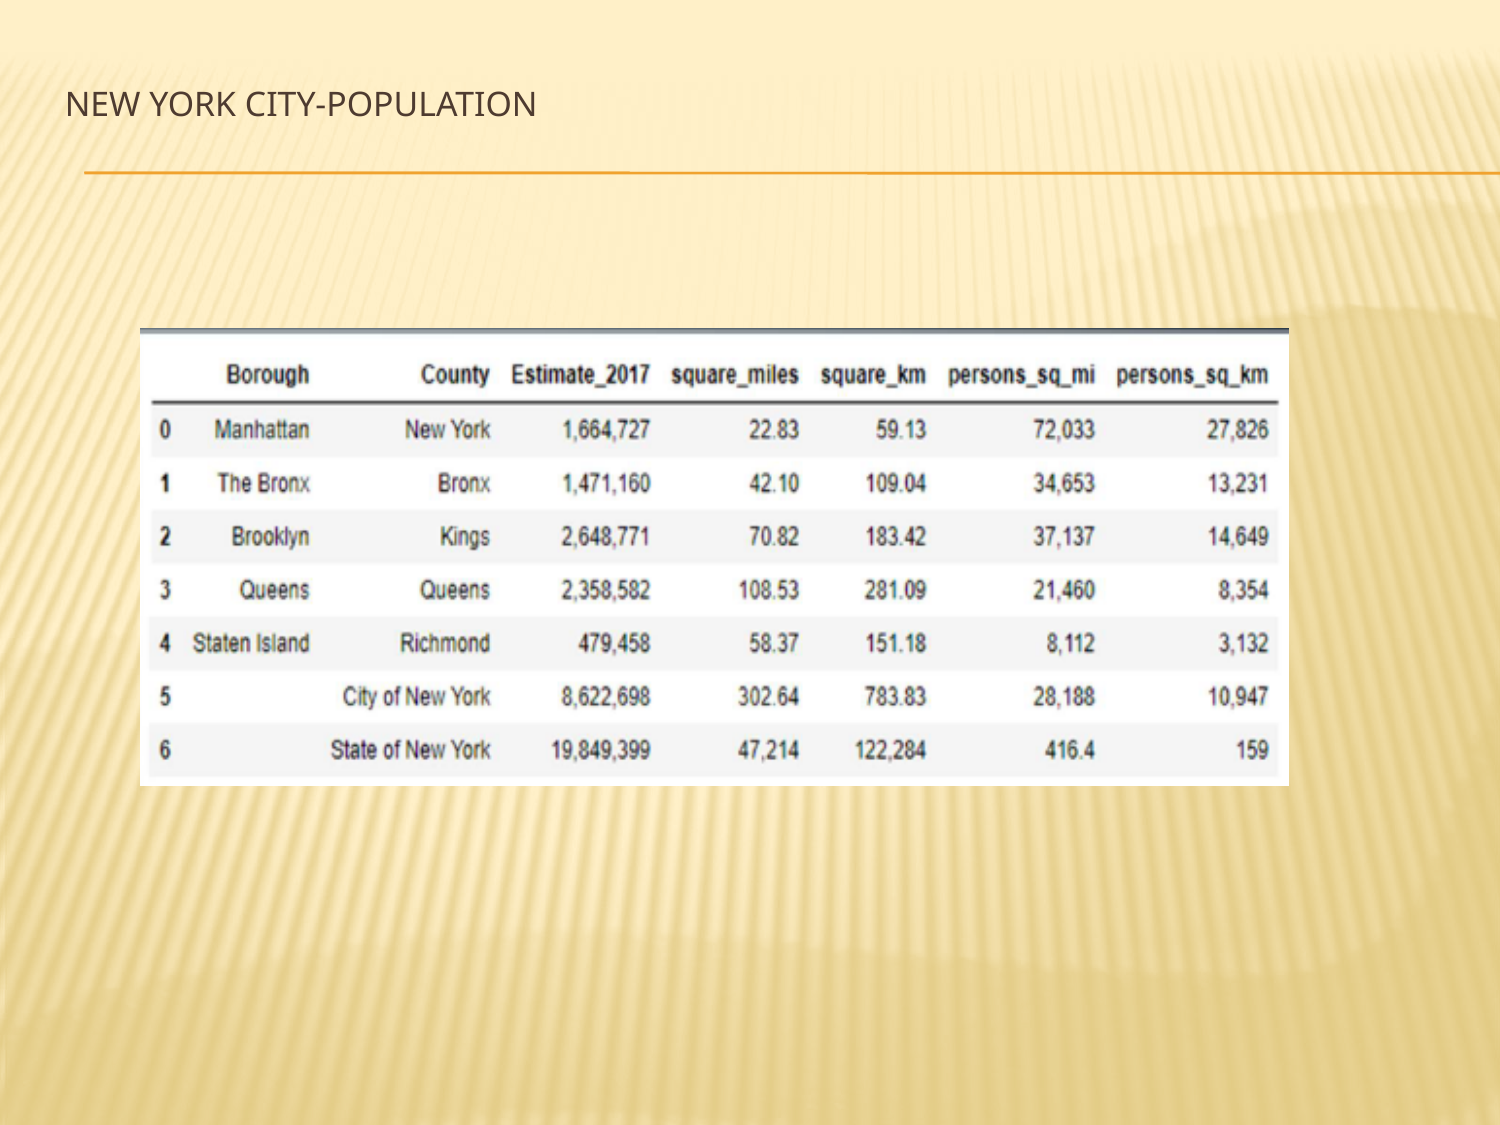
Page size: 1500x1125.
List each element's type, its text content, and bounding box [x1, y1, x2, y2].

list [140, 327, 1290, 786]
title NEW YORK CITY-POPULATION [50, 75, 1475, 213]
